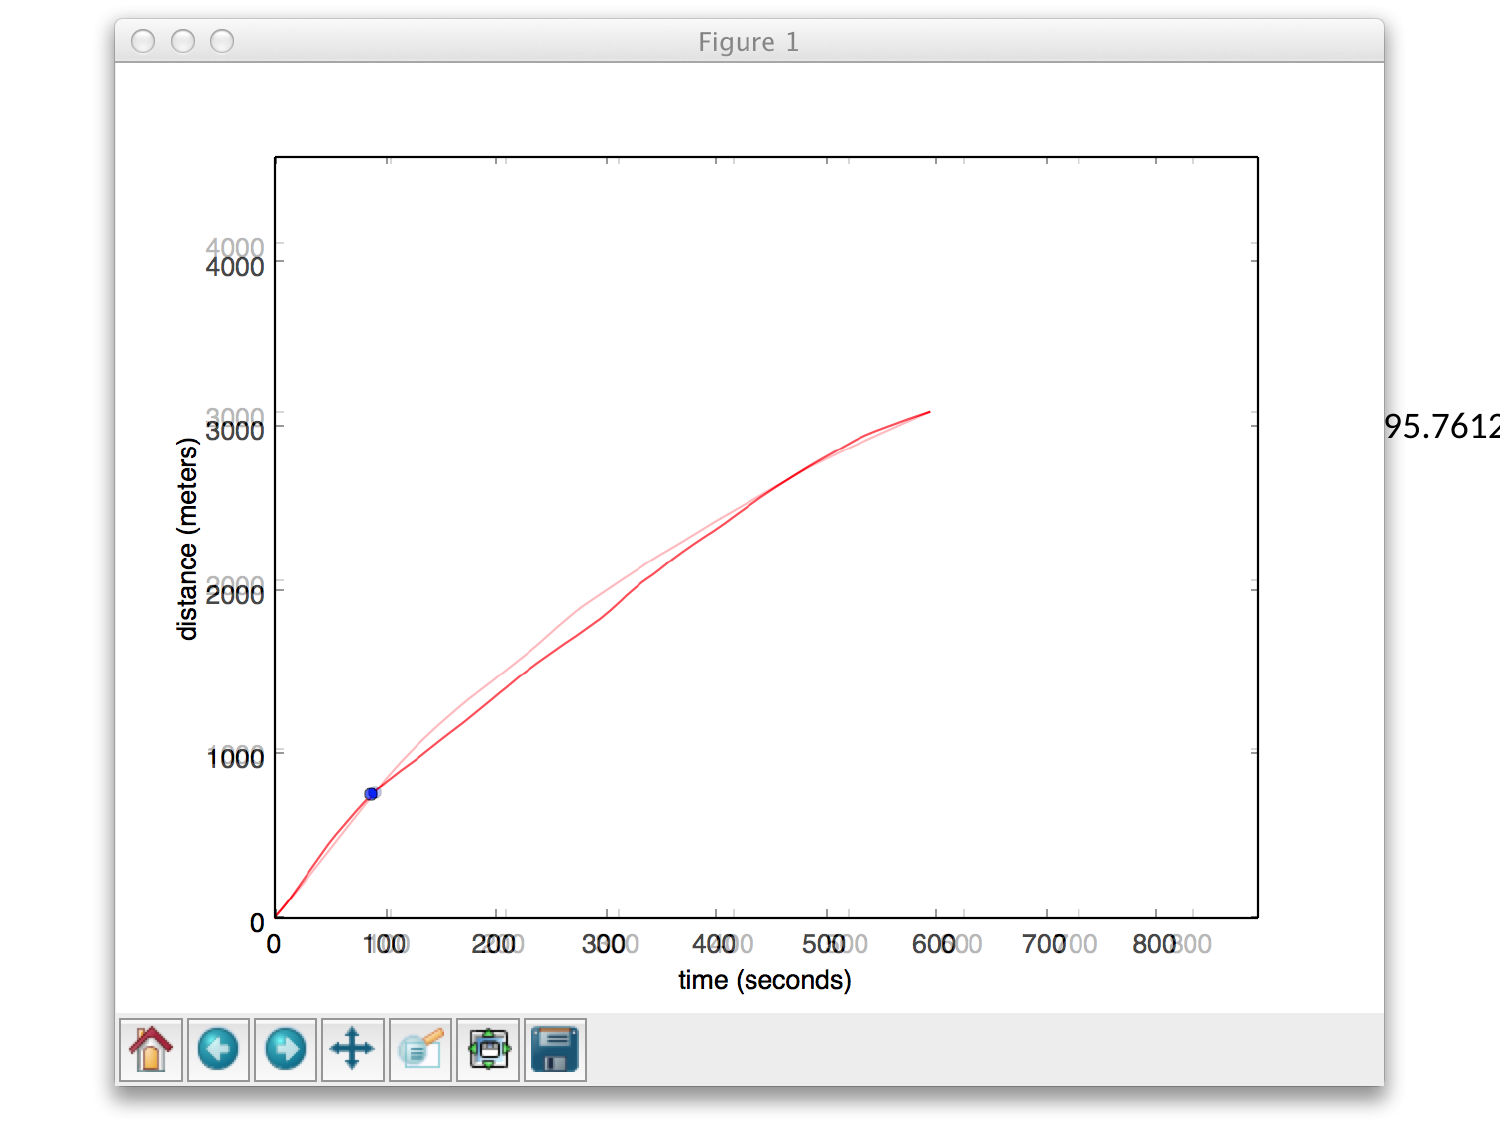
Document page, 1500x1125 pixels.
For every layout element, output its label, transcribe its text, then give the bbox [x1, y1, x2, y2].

text_box 10minute2.csv 743.400868695 3095.76129245 4.62794763401 4.85226810528 [1416, 393, 1500, 498]
picture [87, 0, 1411, 1125]
